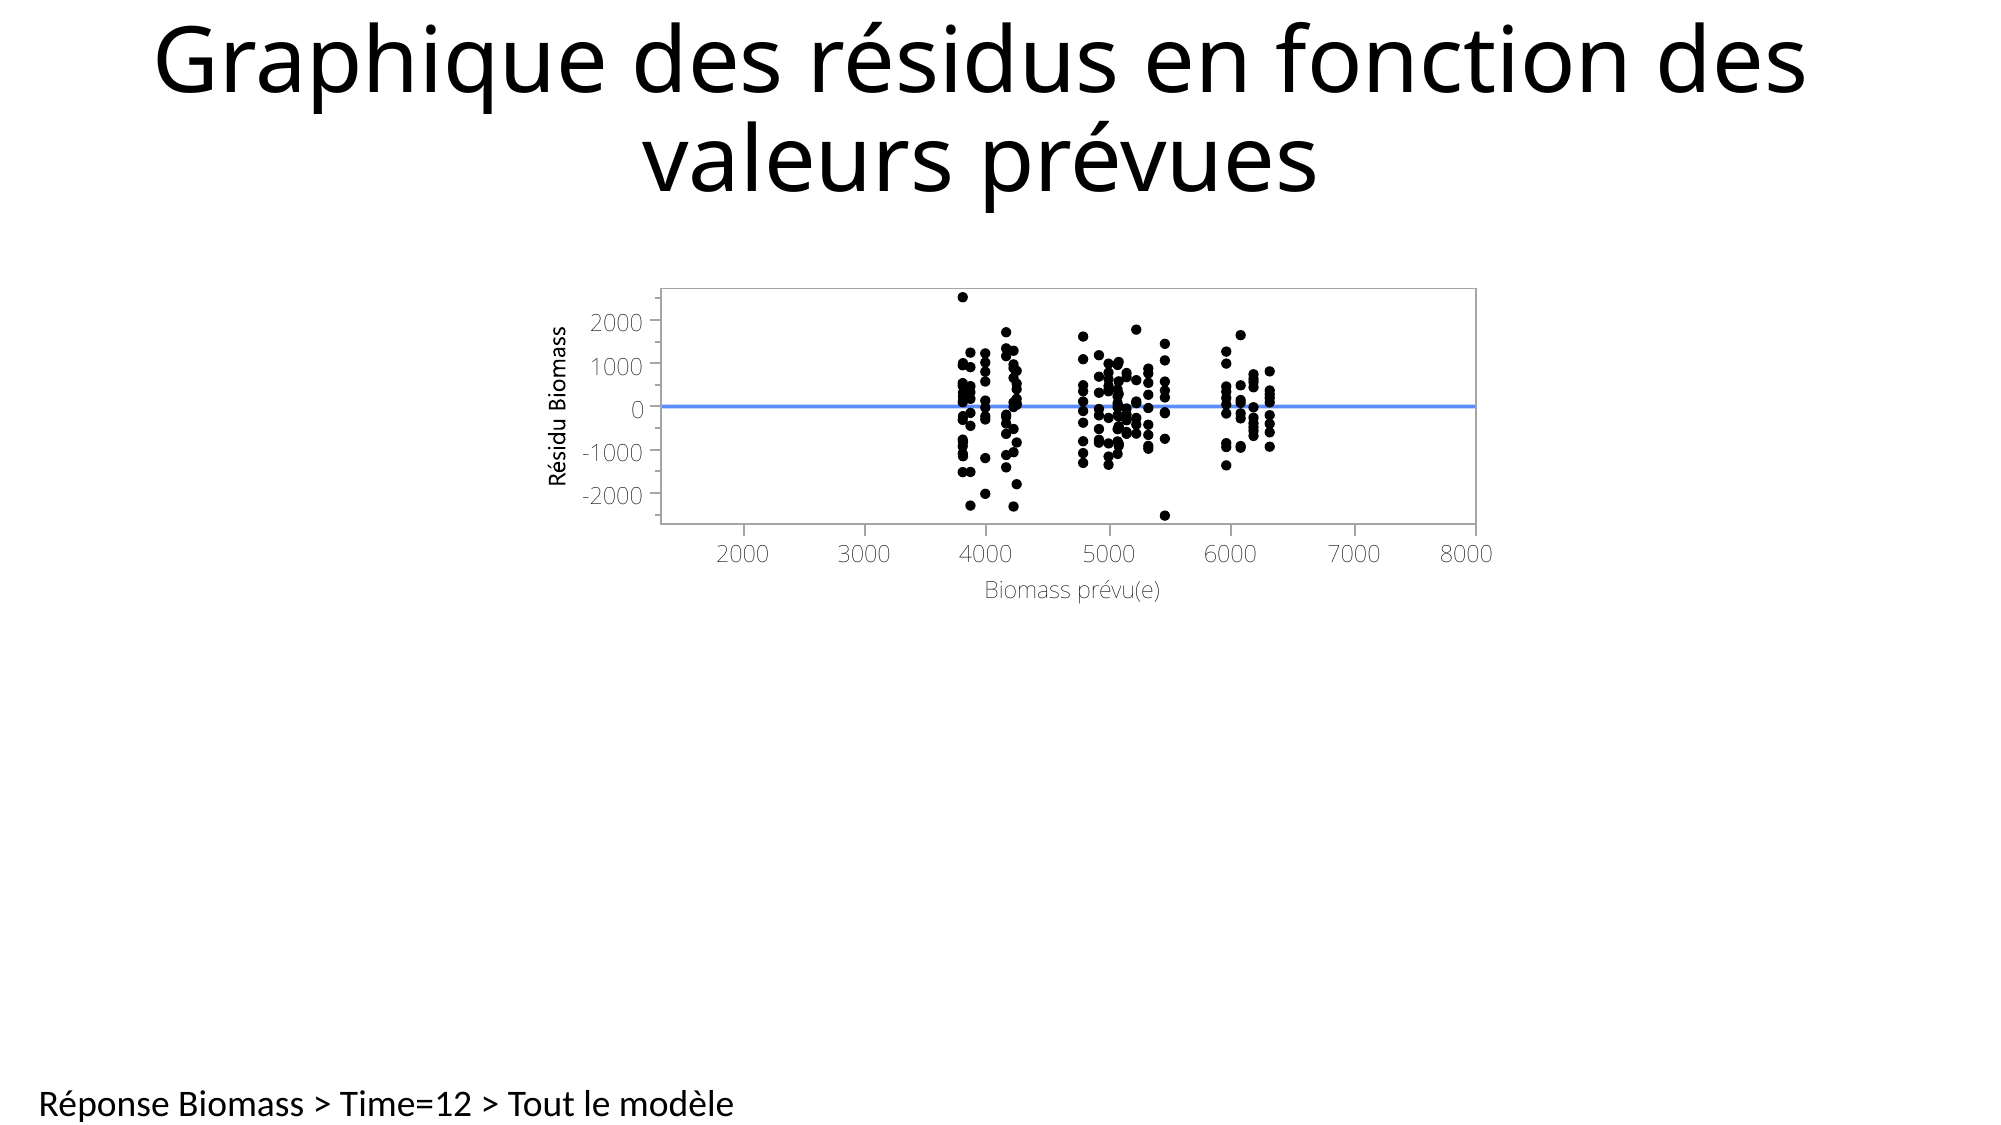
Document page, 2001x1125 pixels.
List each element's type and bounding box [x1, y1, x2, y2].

title [0, 0, 1963, 225]
picture [528, 270, 1510, 625]
text_box [38, 1079, 736, 1125]
